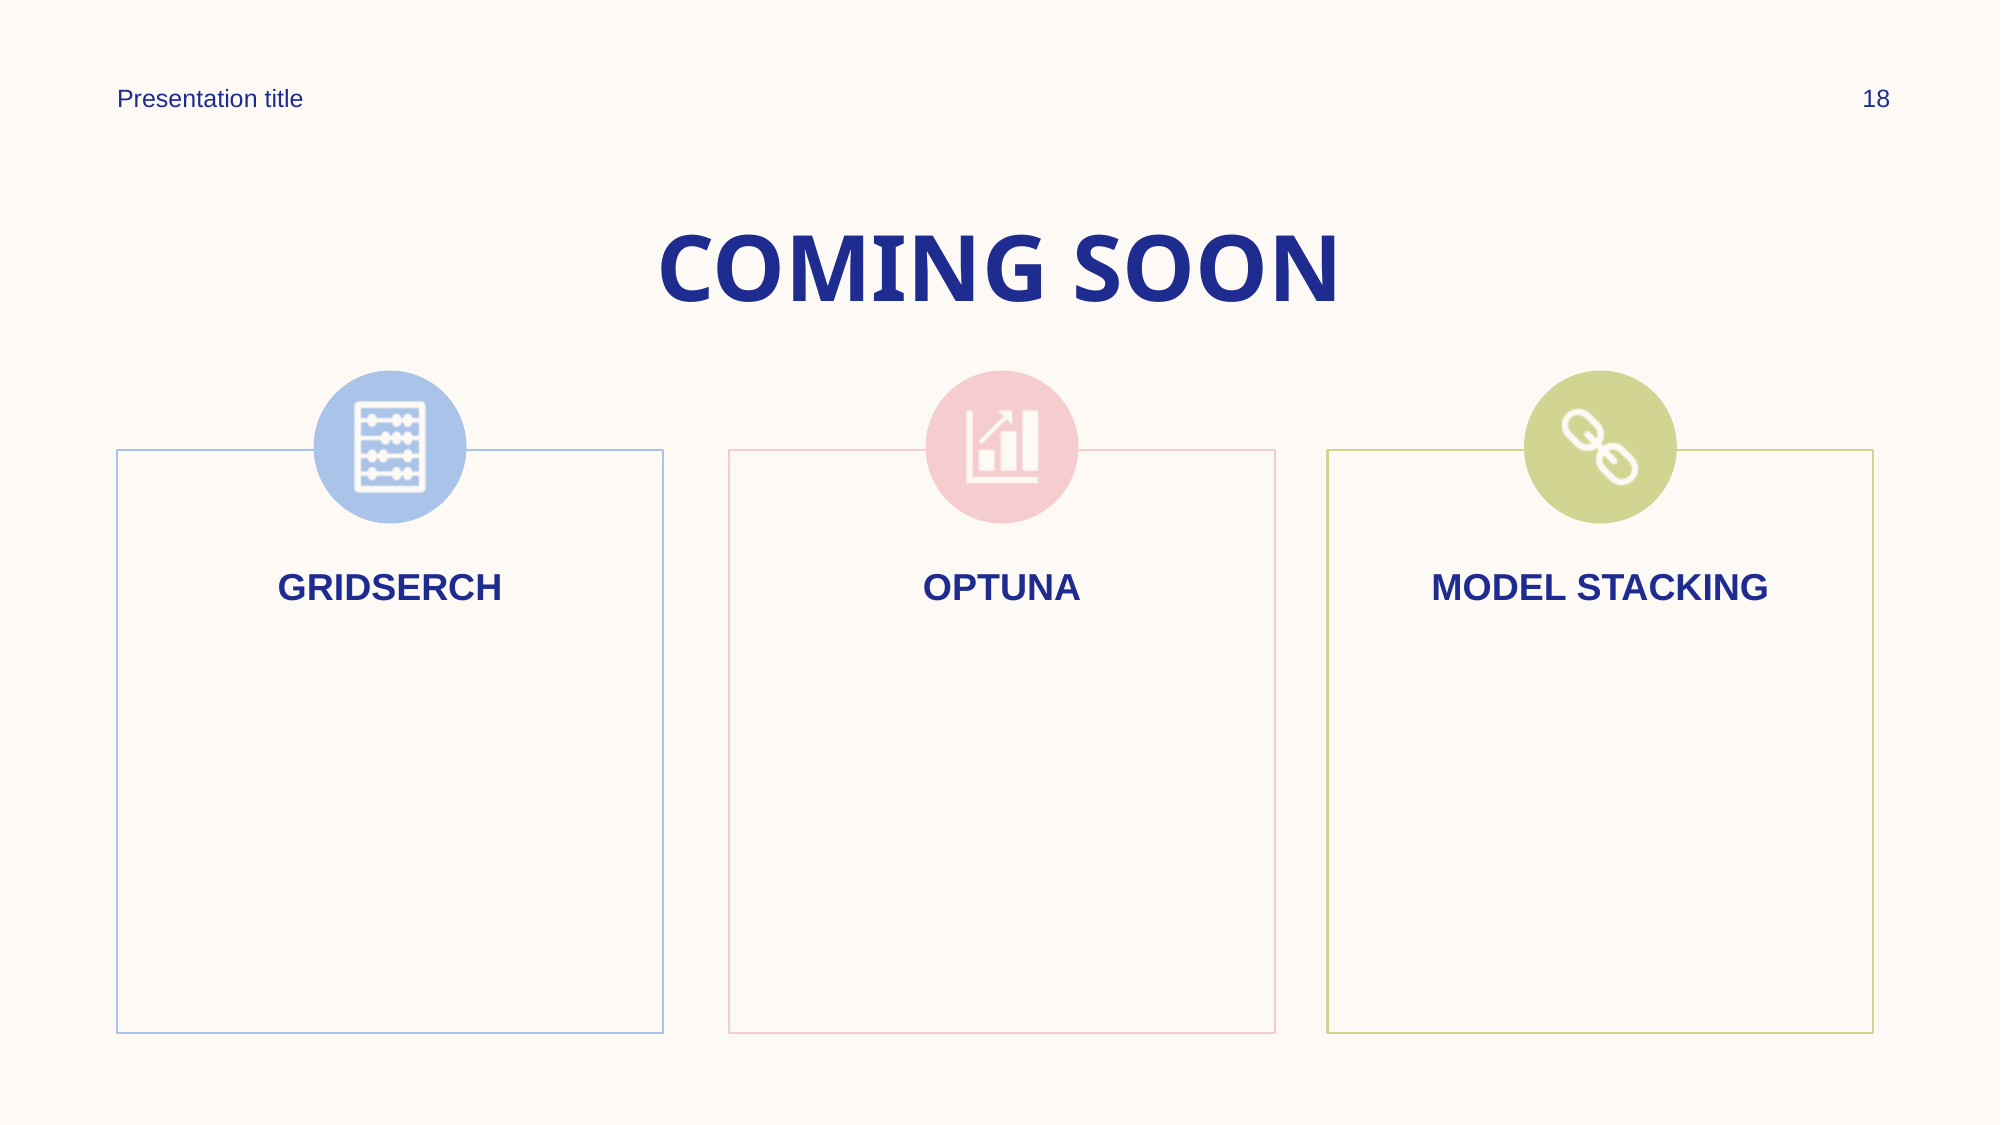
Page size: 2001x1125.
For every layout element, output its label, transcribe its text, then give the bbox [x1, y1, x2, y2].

footer Presentation title [101, 75, 627, 120]
picture [313, 370, 467, 524]
picture [925, 370, 1079, 524]
list GRIDSERCH [116, 449, 664, 1034]
slide_number 18 [1795, 75, 1958, 120]
title COMING SOON [124, 202, 1875, 329]
list MODEL STACKING [1326, 449, 1874, 1034]
list OPTUNA [728, 449, 1276, 1034]
picture [1523, 370, 1677, 524]
